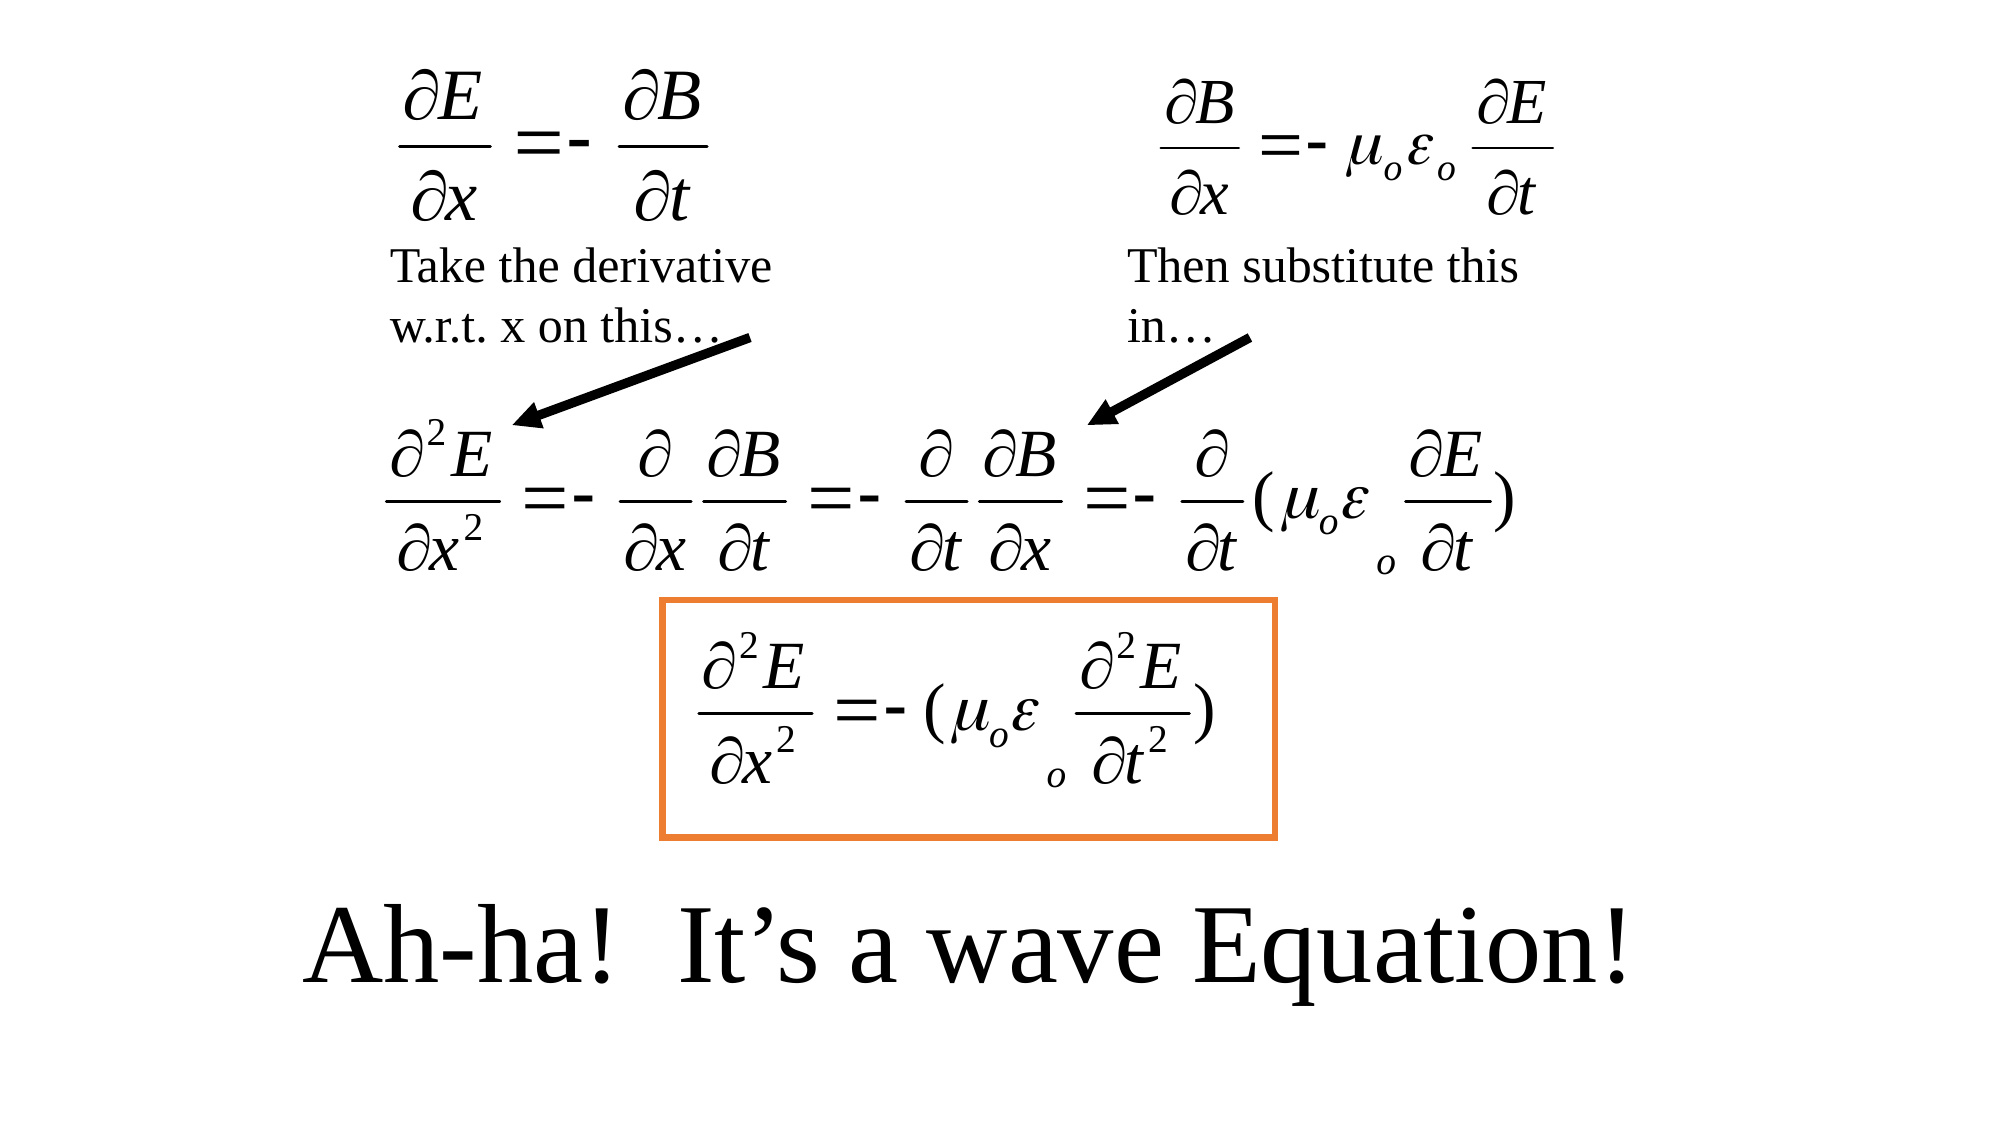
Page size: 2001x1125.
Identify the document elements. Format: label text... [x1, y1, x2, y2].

text_box It’s a wave Equation! [662, 862, 1725, 1013]
text_box Ah-ha! [287, 862, 662, 1013]
text_box Then substitute this in… [1112, 224, 1625, 360]
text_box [687, 612, 1228, 804]
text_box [1149, 62, 1568, 229]
text_box Take the derivative w.r.t. x on this… [375, 224, 850, 360]
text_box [387, 49, 725, 237]
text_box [374, 399, 1529, 592]
text_box [662, 599, 1275, 838]
